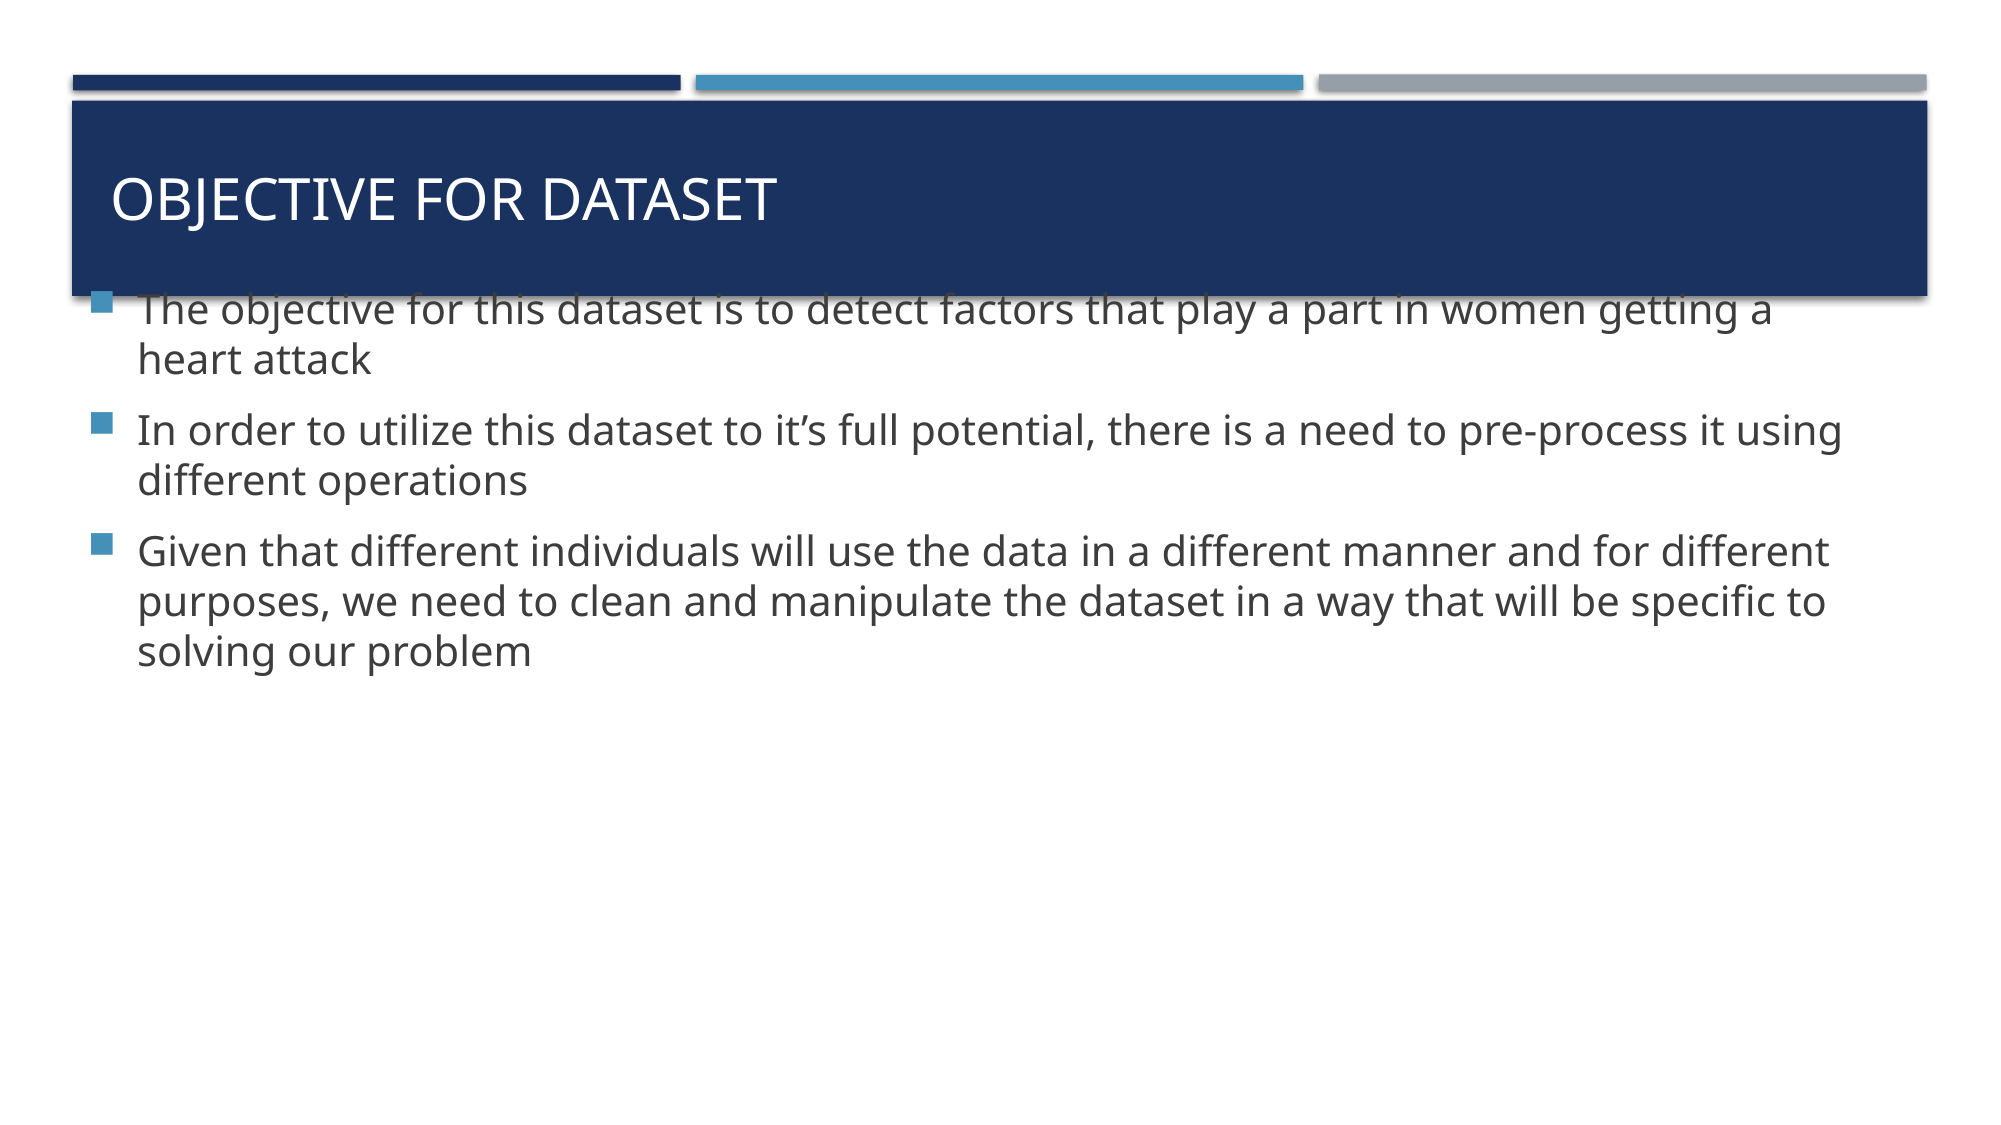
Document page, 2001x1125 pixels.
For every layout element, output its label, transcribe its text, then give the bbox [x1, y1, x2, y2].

title Objective for dataset [95, 151, 1905, 240]
list The objective for this dataset is to detect factors that play a part in women getting a heart attack In order to utilize this dataset to it’s full potential, there is a need to pre-process it using different operations Given that different individuals will use the data in a different manner and for different purposes, we need to clean and manipulate the dataset in a way that will be specific to solving our problem [71, 356, 1905, 602]
